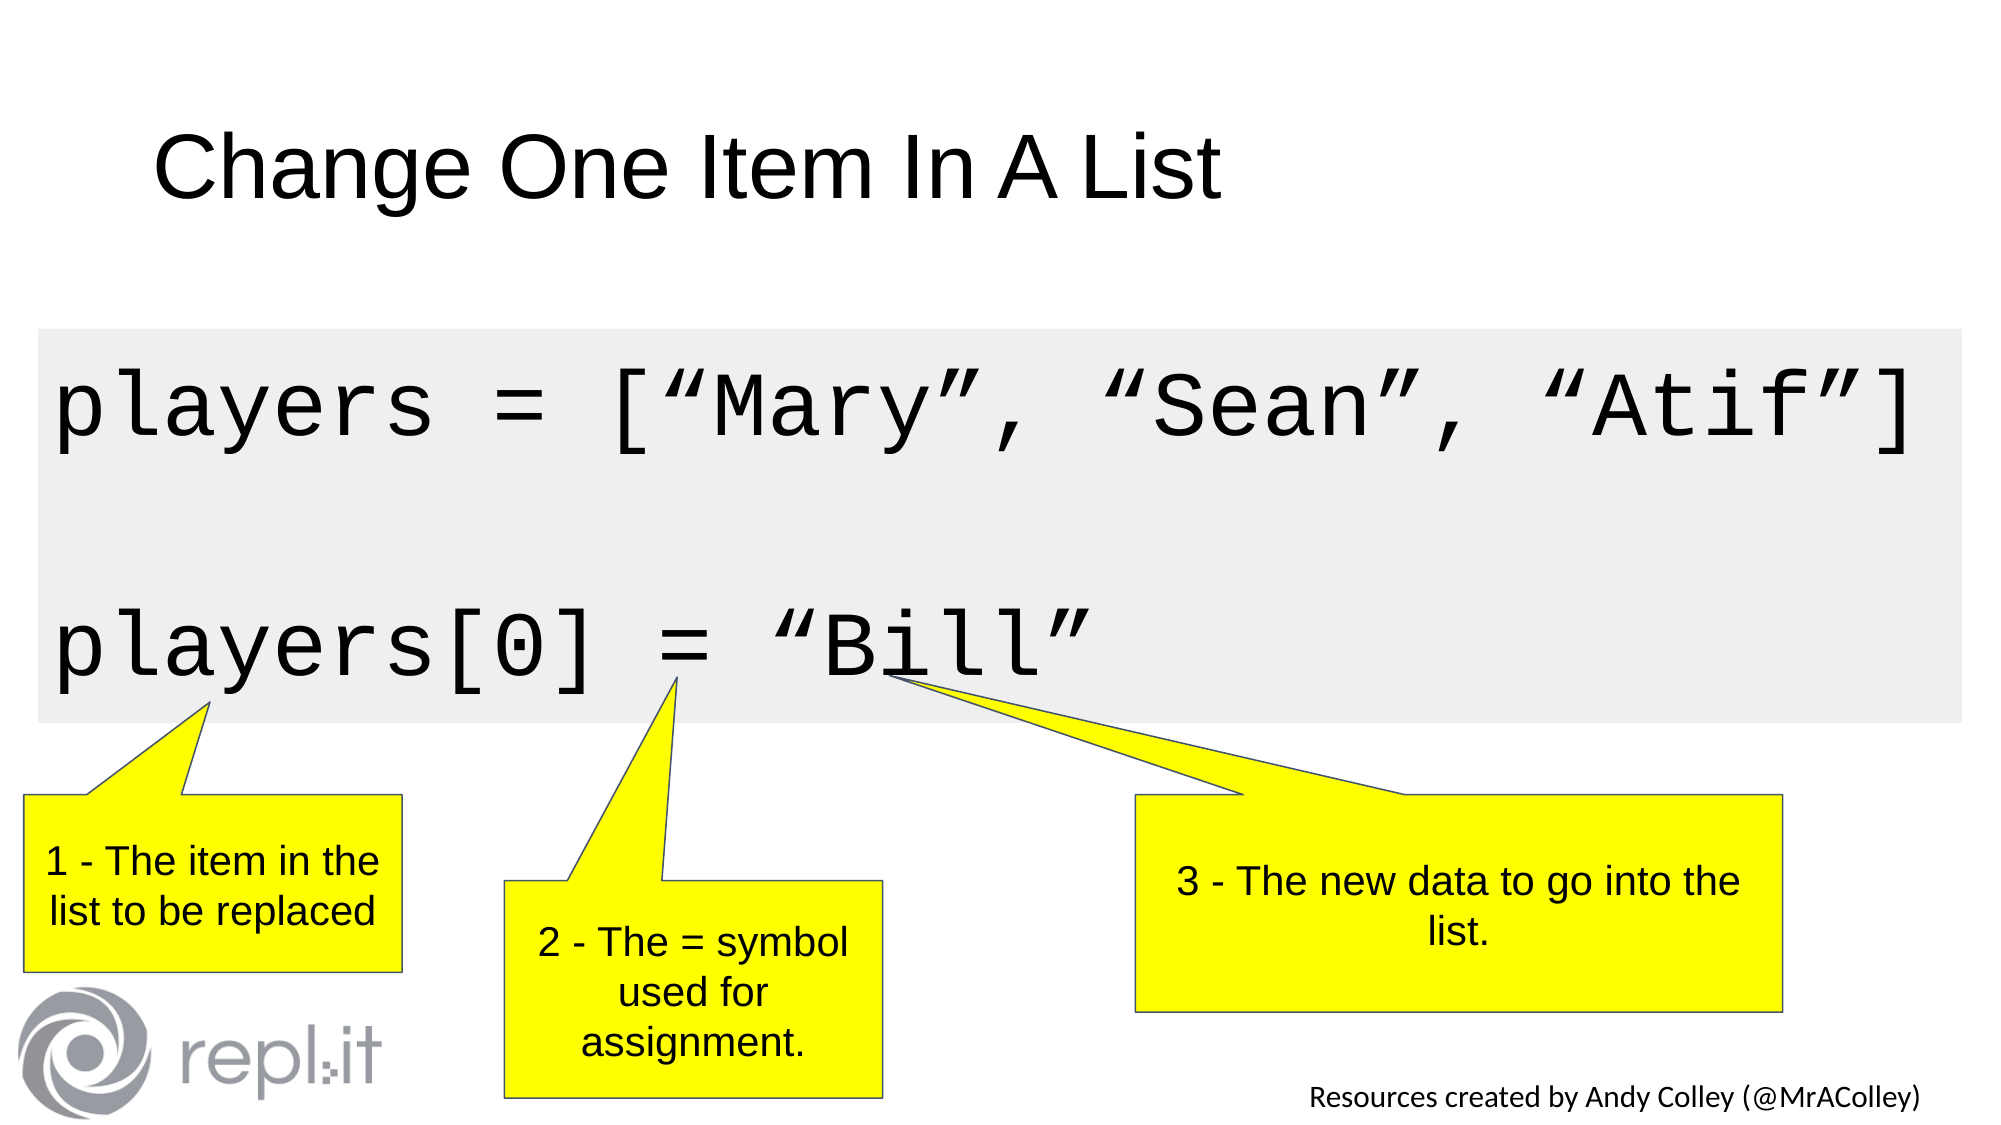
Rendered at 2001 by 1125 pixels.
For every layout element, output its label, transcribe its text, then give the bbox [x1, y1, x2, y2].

text_box 2 - The = symbol used for assignment. [504, 677, 883, 1099]
picture [0, 980, 400, 1125]
text_box 1 - The item in the list to be replaced [23, 702, 403, 973]
list players = [“Mary”, “Sean”, “Atif”] players[0] = “Bill” [37, 328, 1963, 723]
title Change One Item In A List [137, 59, 1863, 278]
text_box 3 - The new data to go into the list. [889, 675, 1783, 1013]
